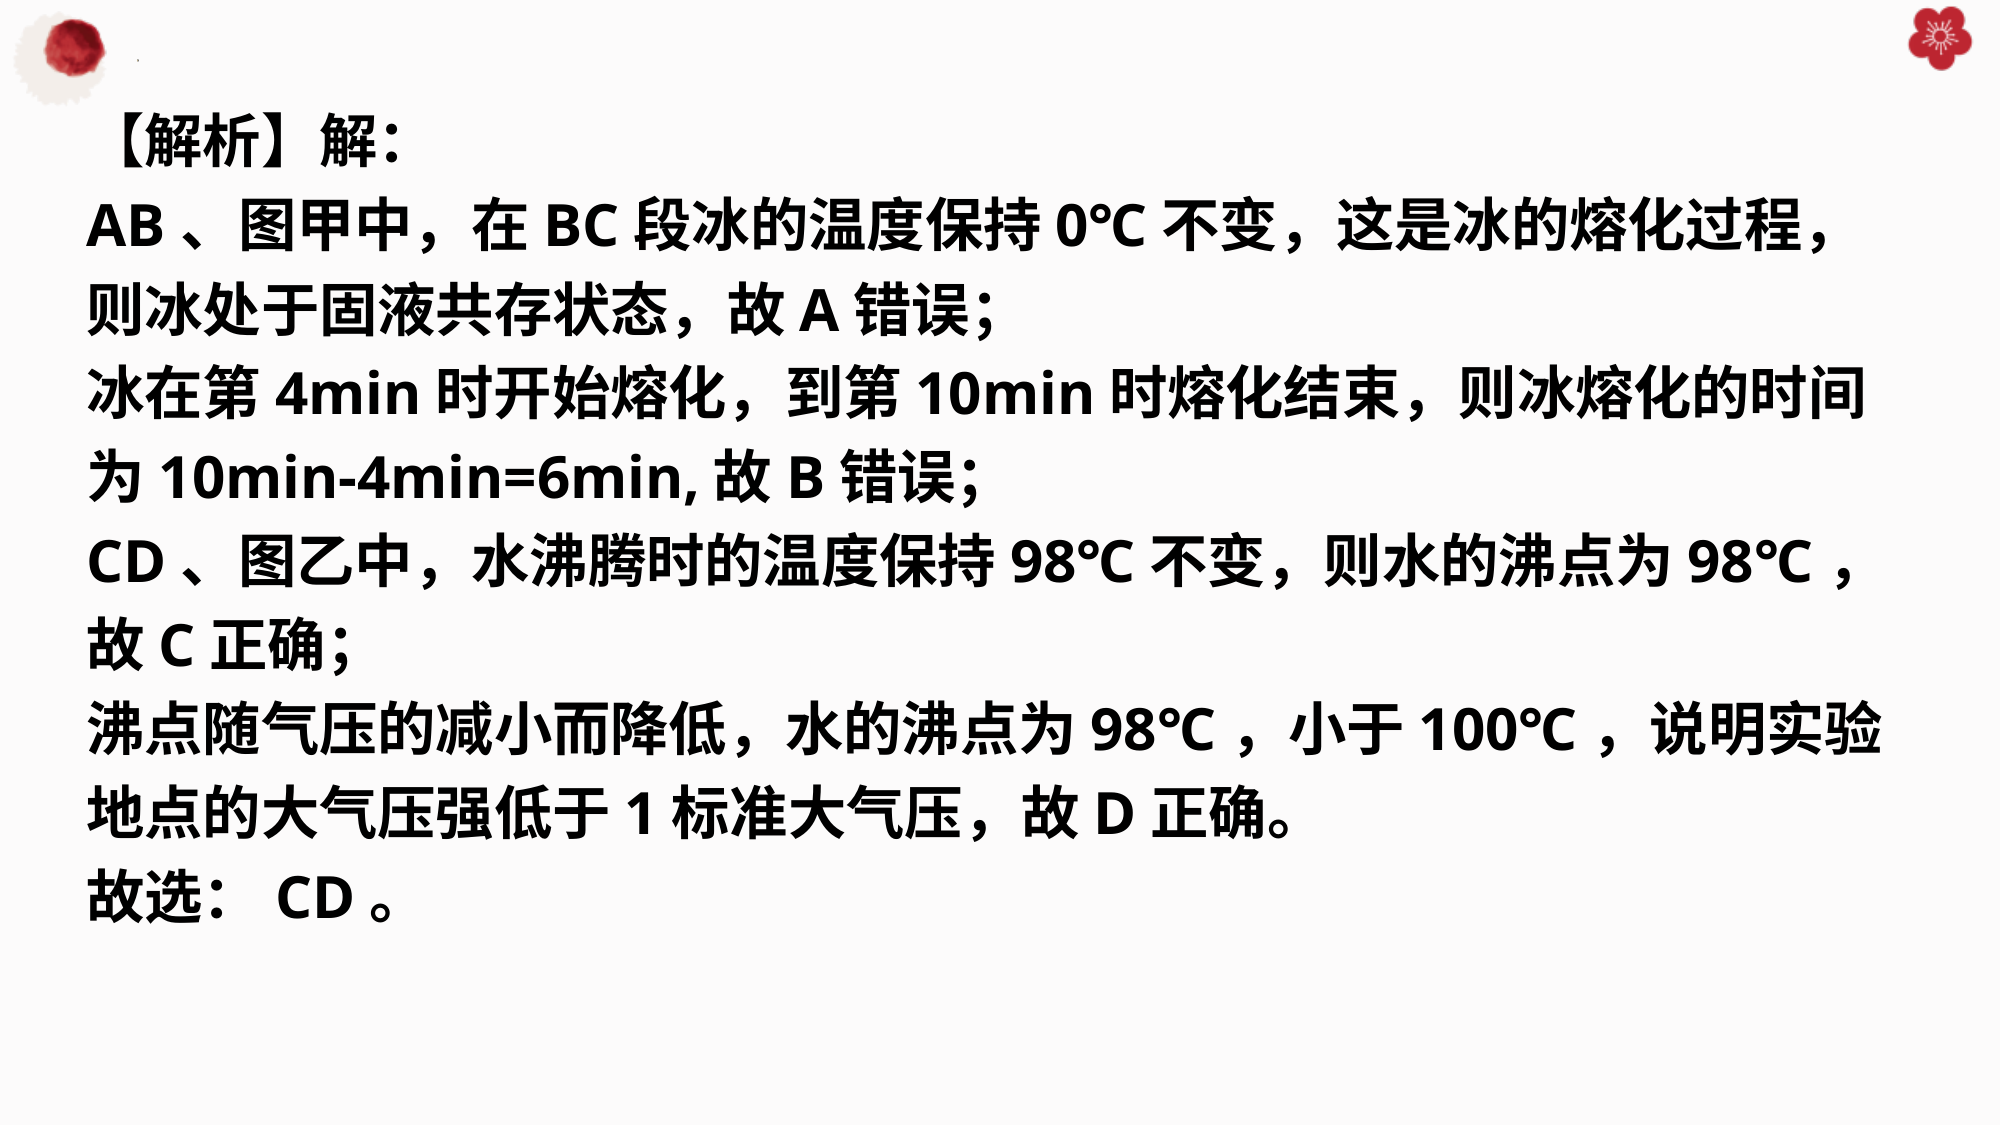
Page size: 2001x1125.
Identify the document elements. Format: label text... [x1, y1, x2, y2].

picture [0, 0, 119, 119]
text_box 【解析】解： AB、图甲中，在BC段冰的温度保持0℃不变，这是冰的熔化过程，则冰处于固液共存状态，故A错误； 冰在第4min时开始熔化，到第10min时熔化结束，则冰熔化的时间为10min-4min=6min,故B错误； CD、图乙中，水沸腾时的温度保持98℃不变，则水的沸点为98℃，故C正确； 沸点随气压的减小而降低，水的沸点为98℃，小于100℃，说明实验地点的大气压强低于1标准大气压，故D正确。 故选：CD。 [71, 83, 1932, 938]
picture [1881, 0, 2000, 79]
